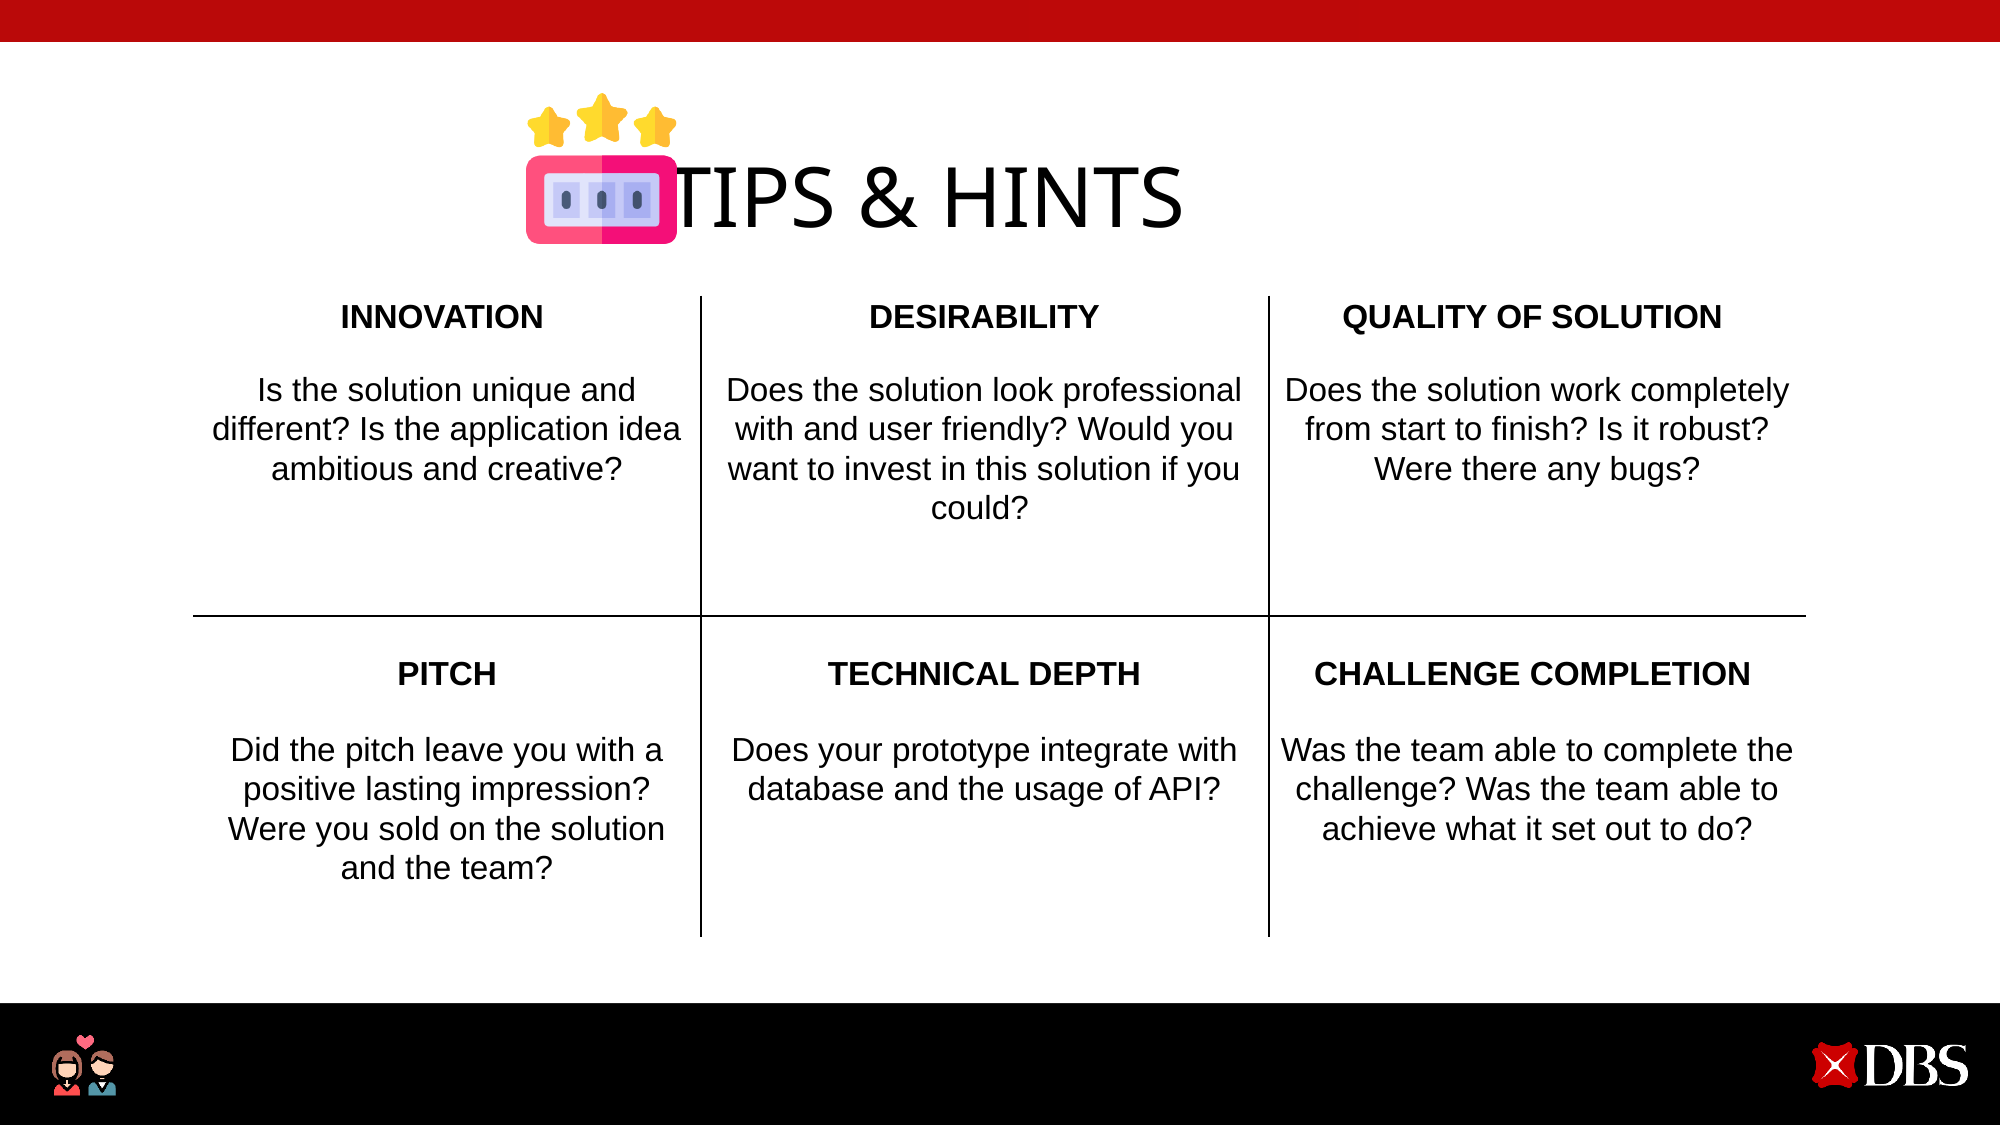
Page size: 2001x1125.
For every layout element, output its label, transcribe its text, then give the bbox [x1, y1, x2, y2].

table_header INNOVATION Is the solution unique and different? Is the application idea ambitious and creative? [193, 296, 700, 615]
picture [47, 1032, 120, 1105]
table_cell CHALLENGE COMPLETION Was the team able to complete the challenge? Was the team able to achieve what it set out to do? [1270, 617, 1806, 937]
text_box [0, 41, 2000, 1004]
table_cell TECHNICAL DEPTH Does your prototype integrate with database and the usage of API? [702, 617, 1268, 937]
table_header DESIRABILITY Does the solution look professional with and user friendly? Would you want to invest in this solution if you could? [702, 296, 1268, 615]
table_cell PITCH Did the pitch leave you with a positive lasting impression? Were you sold on the solution and the team? [193, 617, 700, 937]
text_box TIPS & HINTS [650, 137, 1201, 252]
table_header QUALITY OF SOLUTION Does the solution work completely from start to finish? Is it robust? Were there any bugs? [1270, 296, 1806, 615]
picture [526, 93, 677, 244]
picture [1812, 1042, 1968, 1088]
